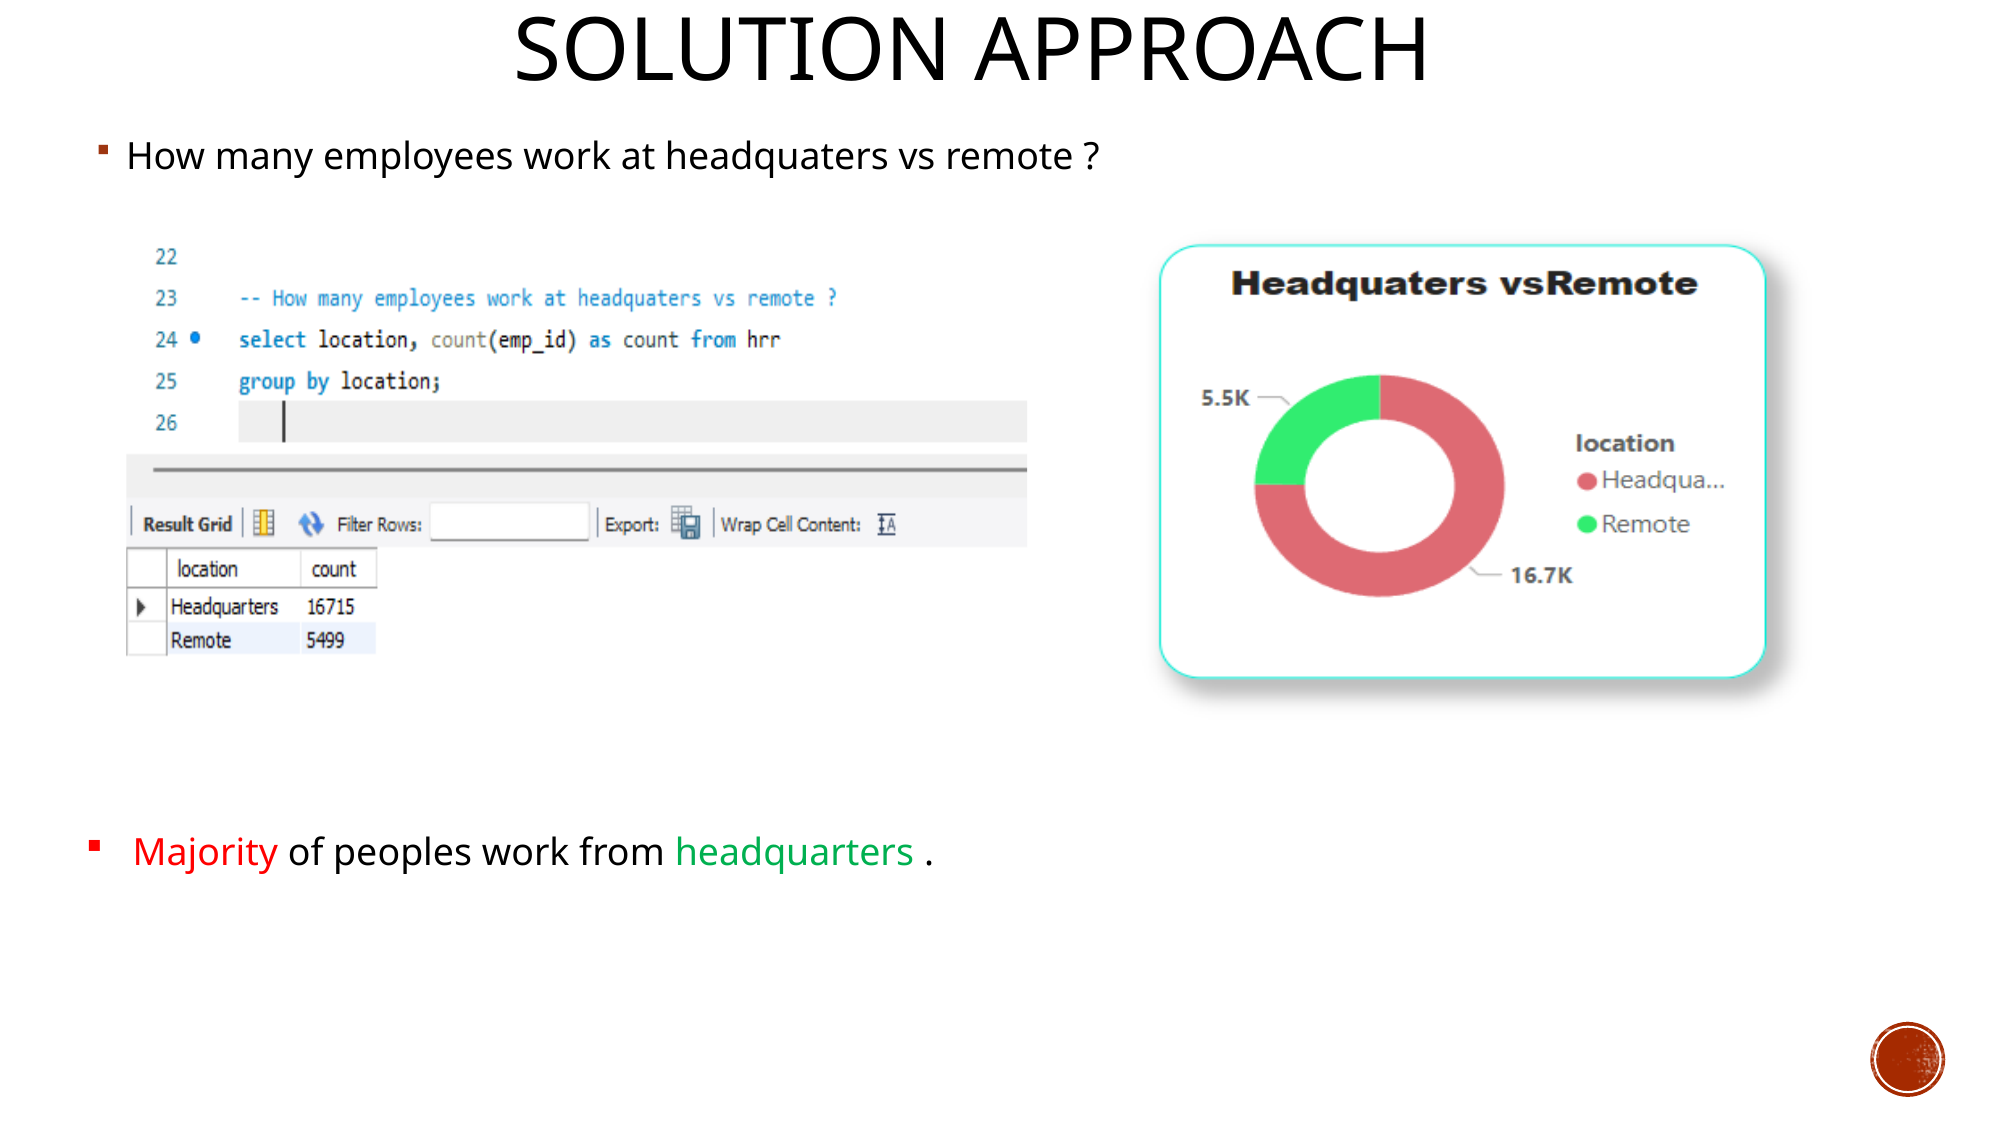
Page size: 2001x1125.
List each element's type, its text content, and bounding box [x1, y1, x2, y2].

picture [126, 243, 1028, 683]
title Solution approach [126, 2, 1820, 102]
picture [1056, 181, 1874, 737]
list How many employees work at headquaters vs remote ? [81, 101, 1165, 201]
text_box Majority of peoples work from headquarters . [70, 820, 1120, 881]
